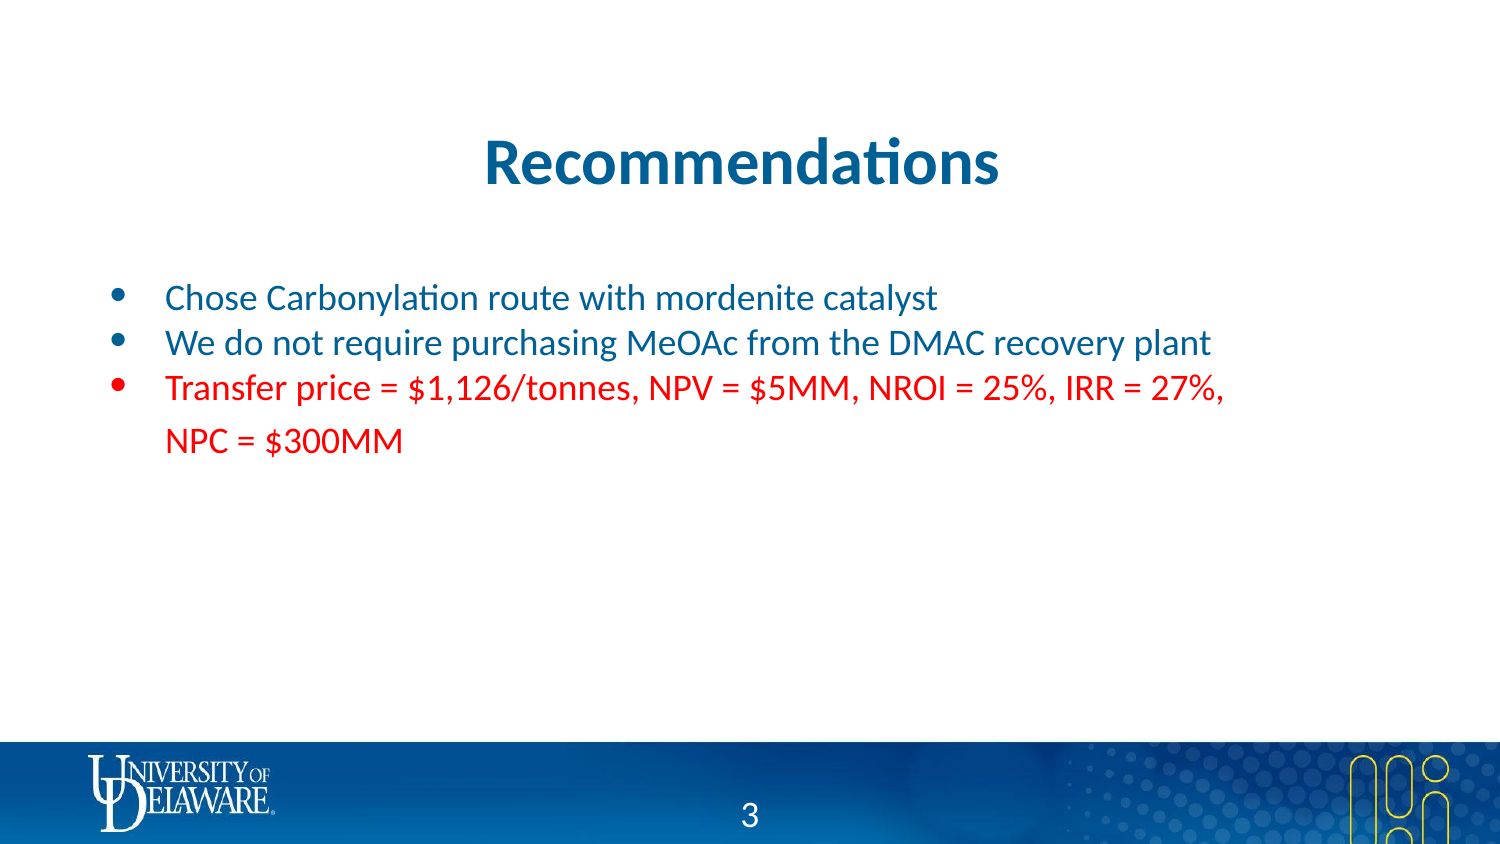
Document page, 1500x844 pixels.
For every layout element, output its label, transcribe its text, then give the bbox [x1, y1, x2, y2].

slide_number ‹#› [575, 782, 925, 828]
title Recommendations [75, 96, 1425, 219]
picture [0, 0, 1500, 844]
list Chose Carbonylation route with mordenite catalyst We do not require purchasing MeOAc from the DMAC recovery plant Transfer price = $1,126/tonnes, NPV = $5MM, NROI = 25%, IRR = 27%, NPC = $300MM [75, 265, 1425, 701]
